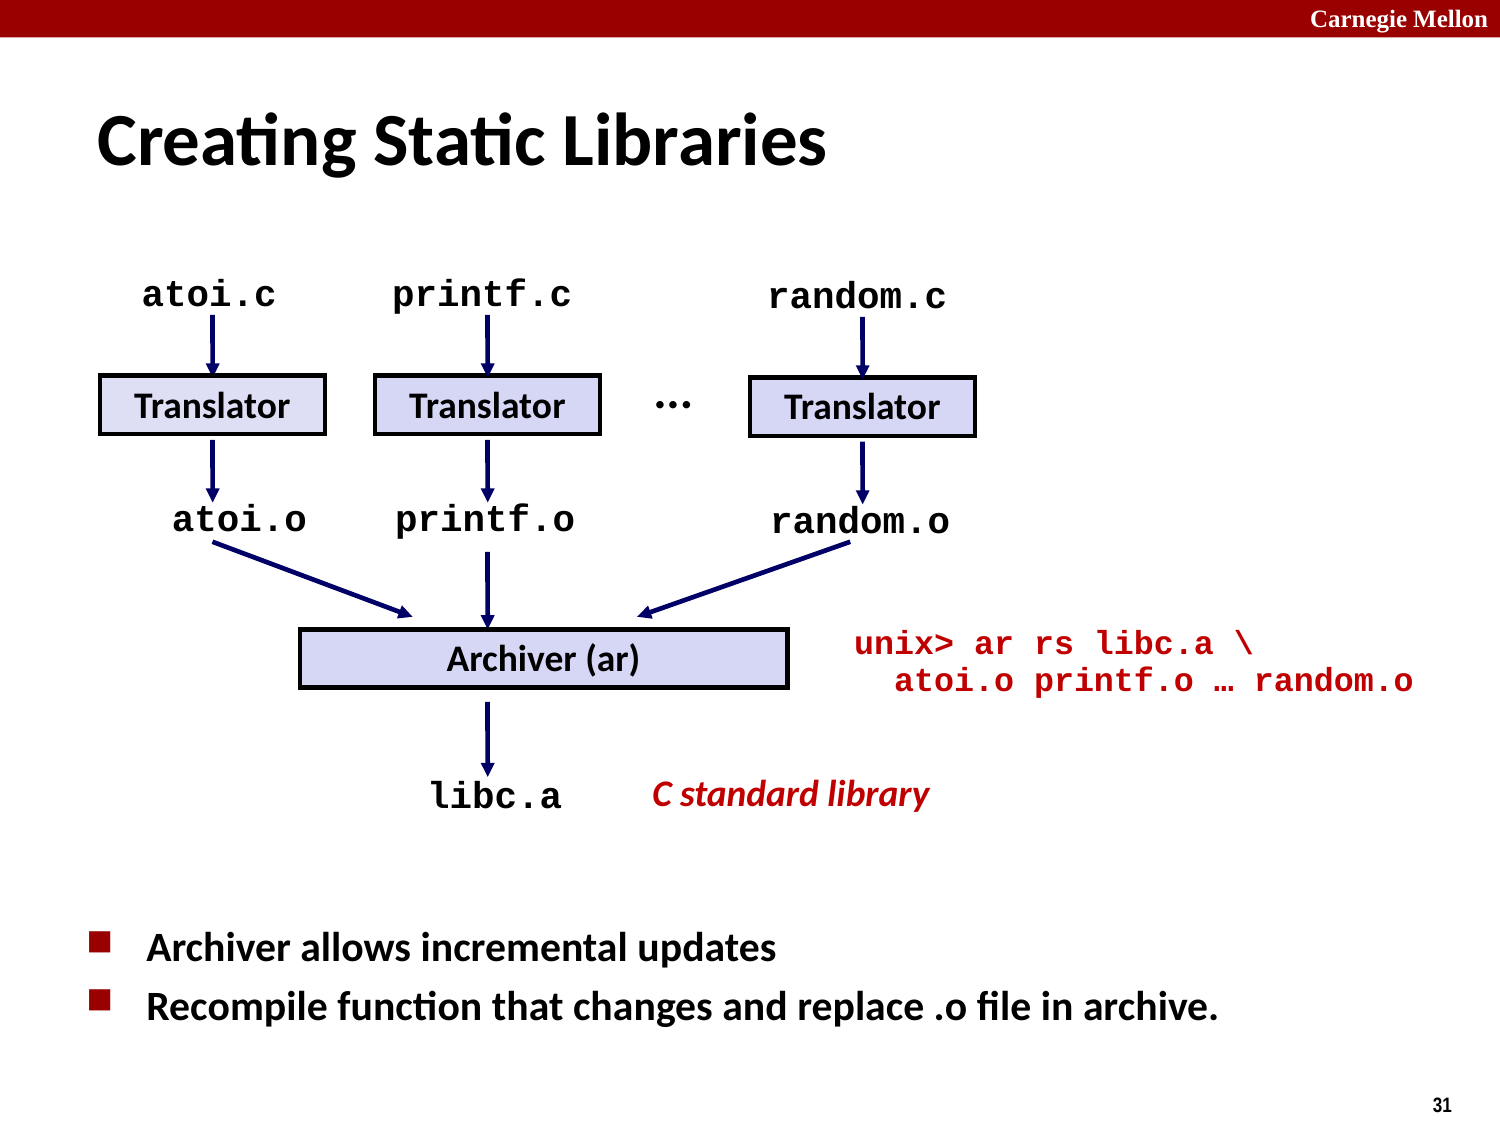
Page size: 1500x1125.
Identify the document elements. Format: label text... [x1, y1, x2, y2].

text_box [856, 316, 869, 380]
text_box Translator [374, 375, 600, 435]
text_box [637, 550, 828, 619]
text_box printf.o [380, 489, 591, 548]
text_box [206, 323, 219, 375]
text_box atoi.c [126, 264, 292, 323]
text_box [206, 439, 219, 503]
text_box C standard library [637, 763, 1125, 823]
text_box unix> ar rs libc.a \ atoi.o printf.o … random.o [839, 616, 1430, 708]
text_box Translator [749, 377, 975, 436]
text_box Archiver (ar) [300, 629, 788, 688]
text_box atoi.o [157, 489, 322, 548]
title Creating Static Libraries [82, 71, 1500, 201]
text_box random.c [752, 266, 962, 325]
text_box random.o [755, 491, 966, 550]
text_box libc.a [412, 766, 577, 825]
text_box [481, 314, 494, 378]
text_box [481, 439, 494, 503]
text_box printf.c [377, 264, 587, 323]
text_box [856, 441, 869, 505]
text_box [212, 541, 413, 619]
text_box [481, 551, 494, 629]
text_box Translator [99, 375, 325, 435]
text_box ... [638, 354, 709, 429]
text_box Archiver allows incremental updates Recompile function that changes and replace .o file in archive. [74, 912, 1438, 1088]
text_box [481, 701, 494, 777]
